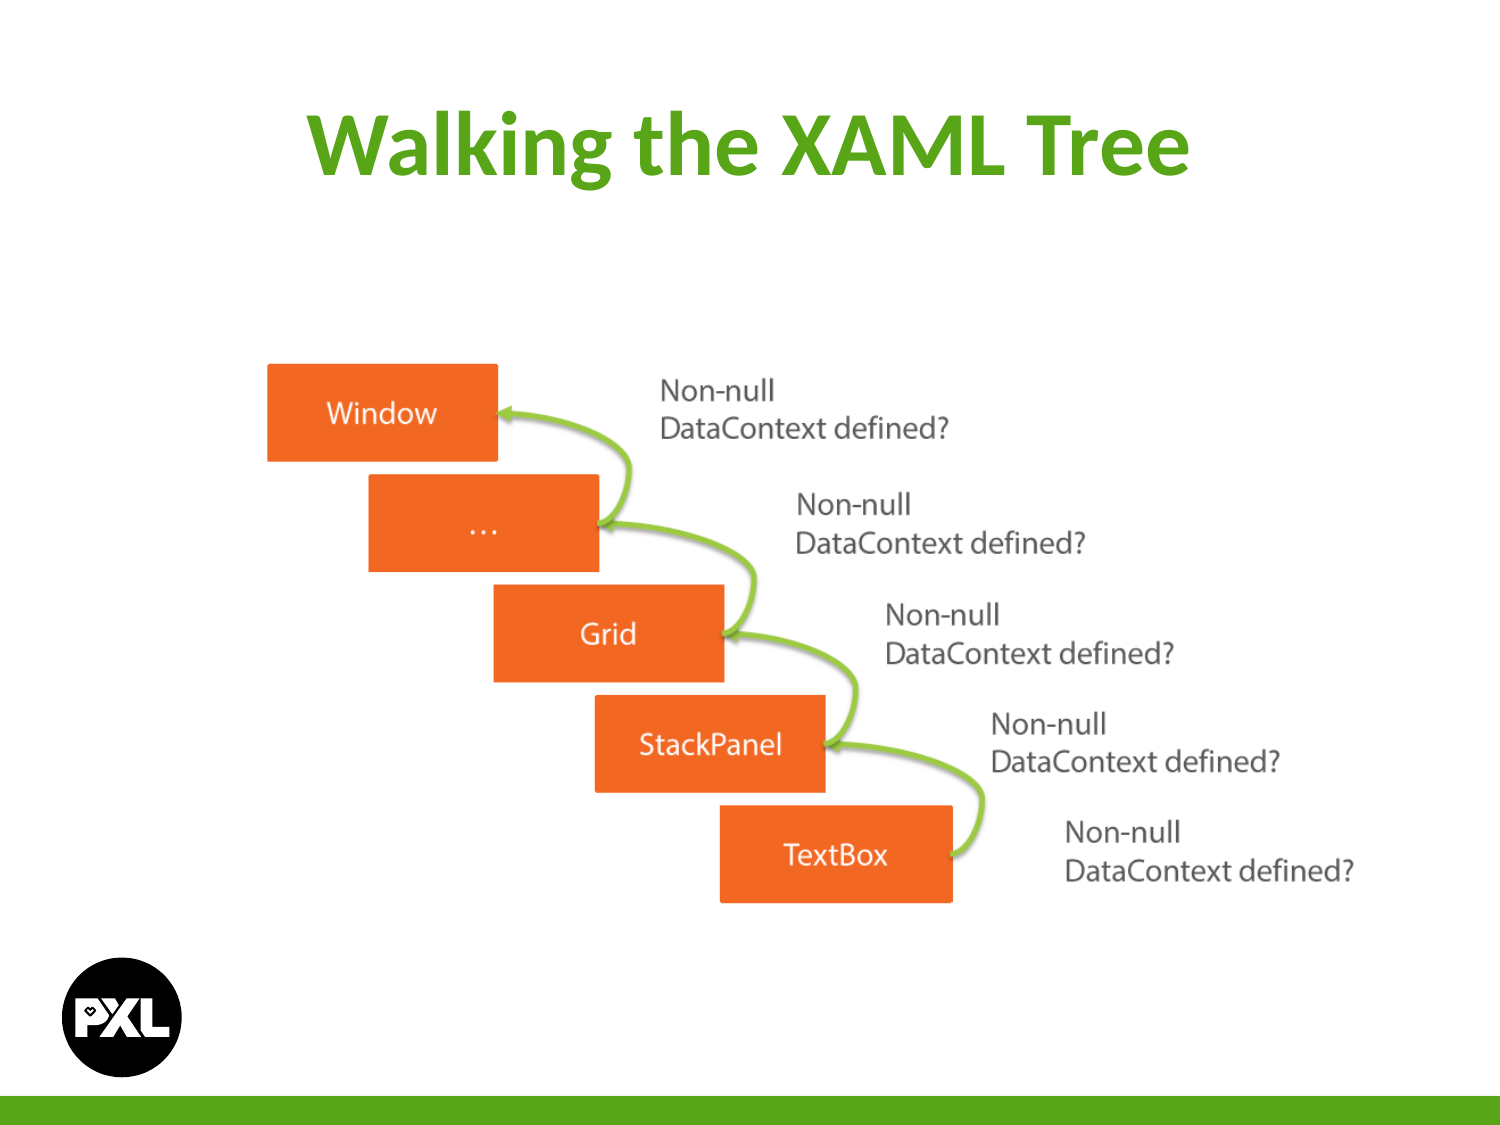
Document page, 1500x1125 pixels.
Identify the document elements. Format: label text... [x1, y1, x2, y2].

title Walking the XAML Tree [75, 45, 1425, 233]
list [139, 273, 1426, 959]
